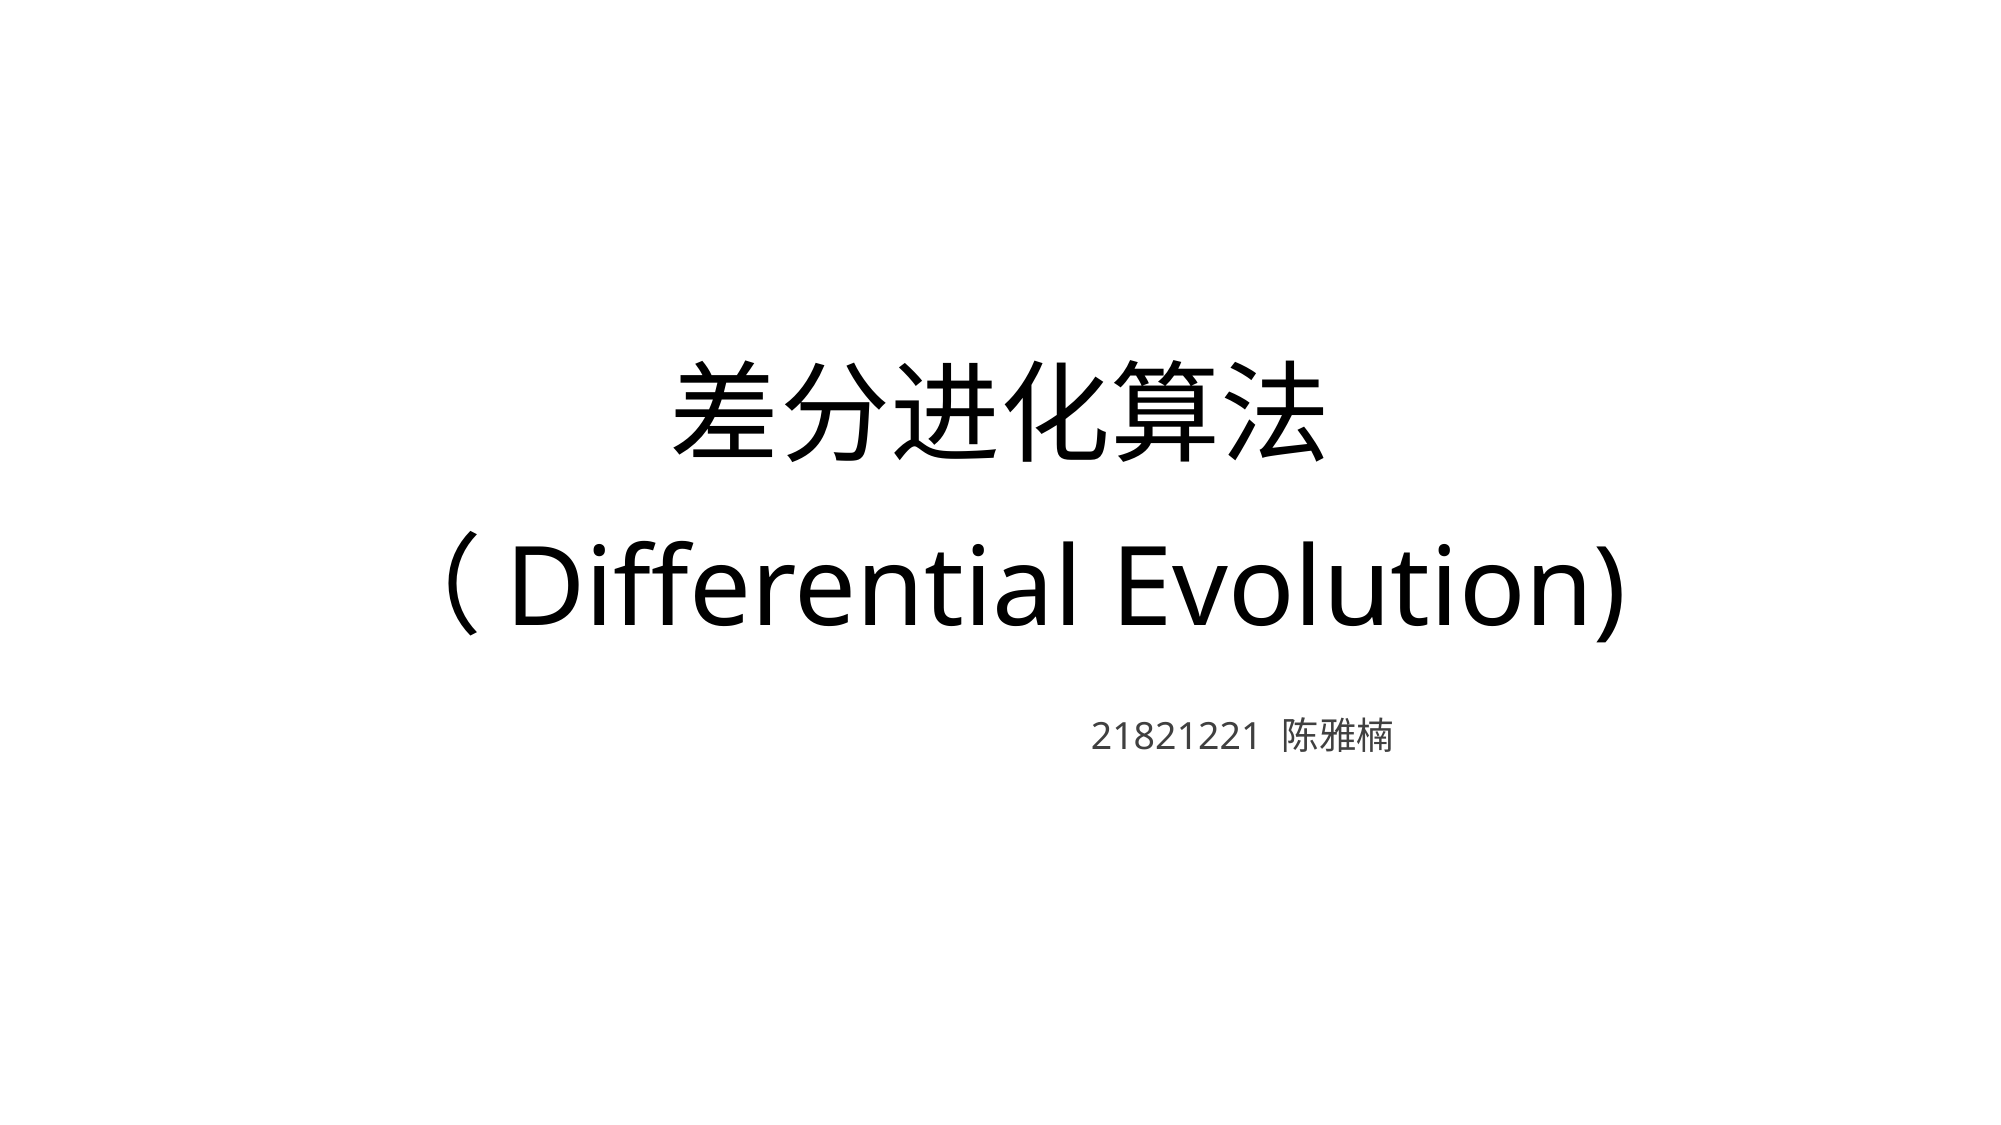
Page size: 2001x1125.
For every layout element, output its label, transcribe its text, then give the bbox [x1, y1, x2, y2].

subtitle 21821221 陈雅楠 [867, 690, 1618, 963]
title 差分进化算法 （Differential Evolution) [249, 295, 1750, 655]
